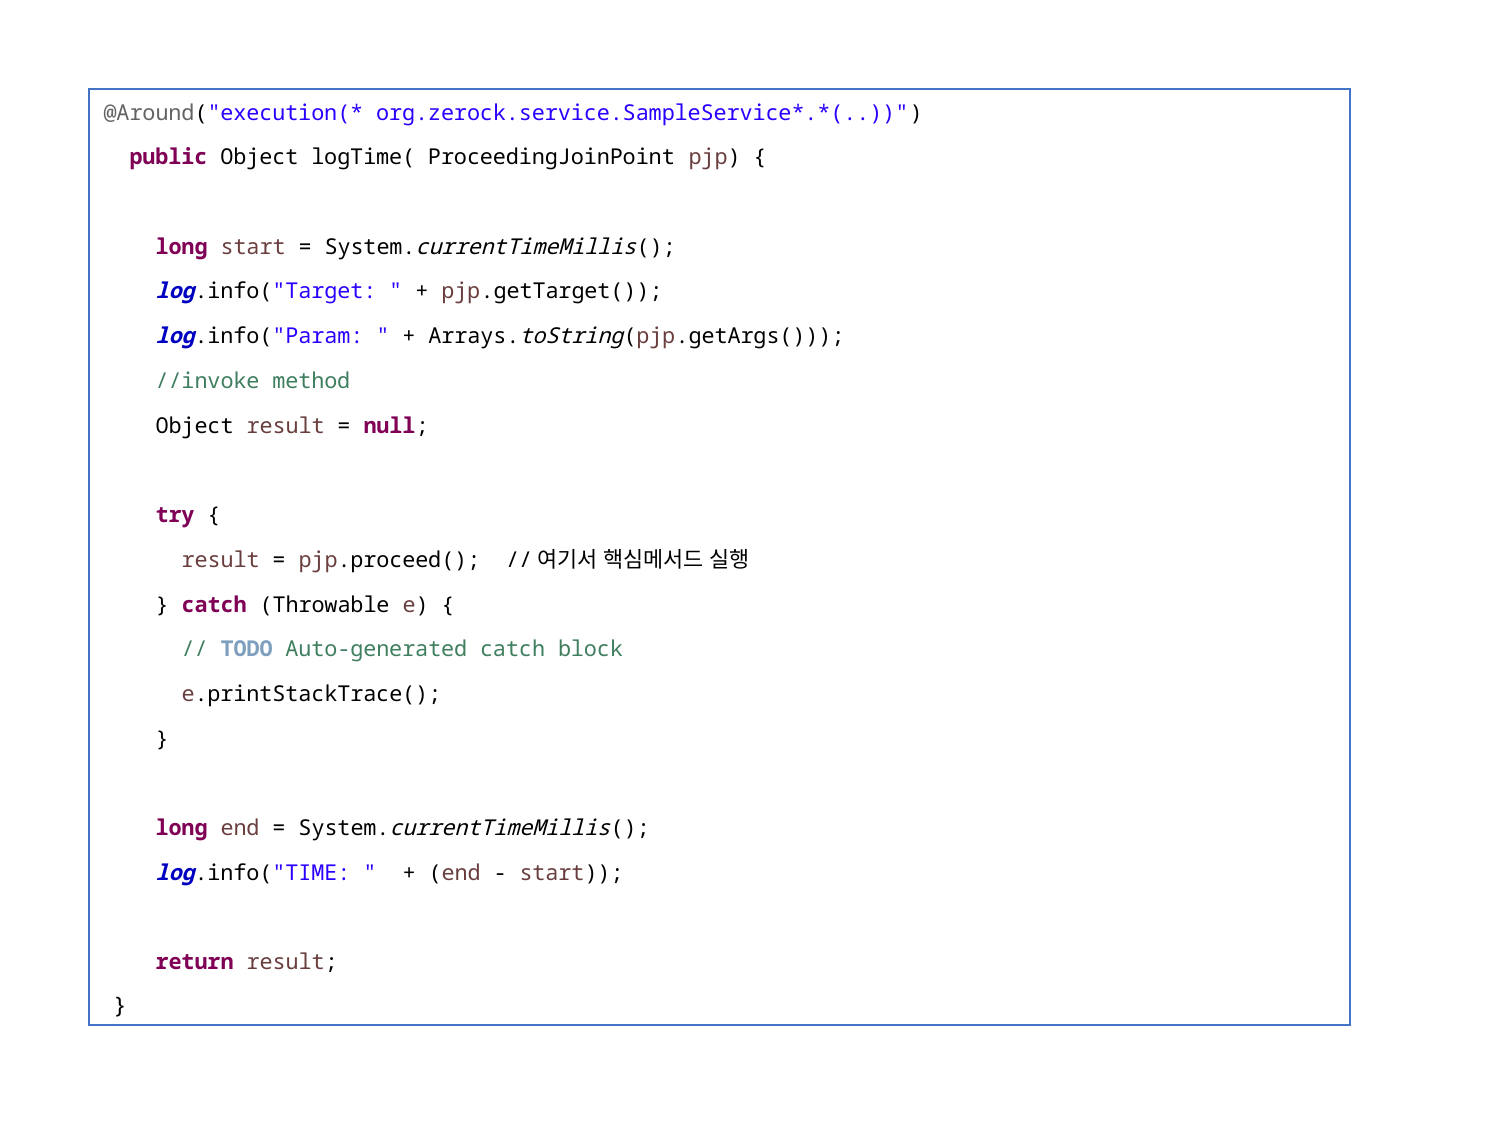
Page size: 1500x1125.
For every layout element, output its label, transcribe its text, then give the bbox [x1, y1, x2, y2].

text_box @Around("execution(* org.zerock.service.SampleService*.*(..))") public Object logTime( ProceedingJoinPoint pjp) { long start = System.currentTimeMillis(); log.info("Target: " + pjp.getTarget()); log.info("Param: " + Arrays.toString(pjp.getArgs())); //invoke method Object result = null; try { result = pjp.proceed(); //여기서 핵심메서드 실행 } catch (Throwable e) { // TODO Auto-generated catch block e.printStackTrace(); } long end = System.currentTimeMillis(); log.info("TIME: " + (end - start)); return result; } [88, 88, 1351, 1026]
